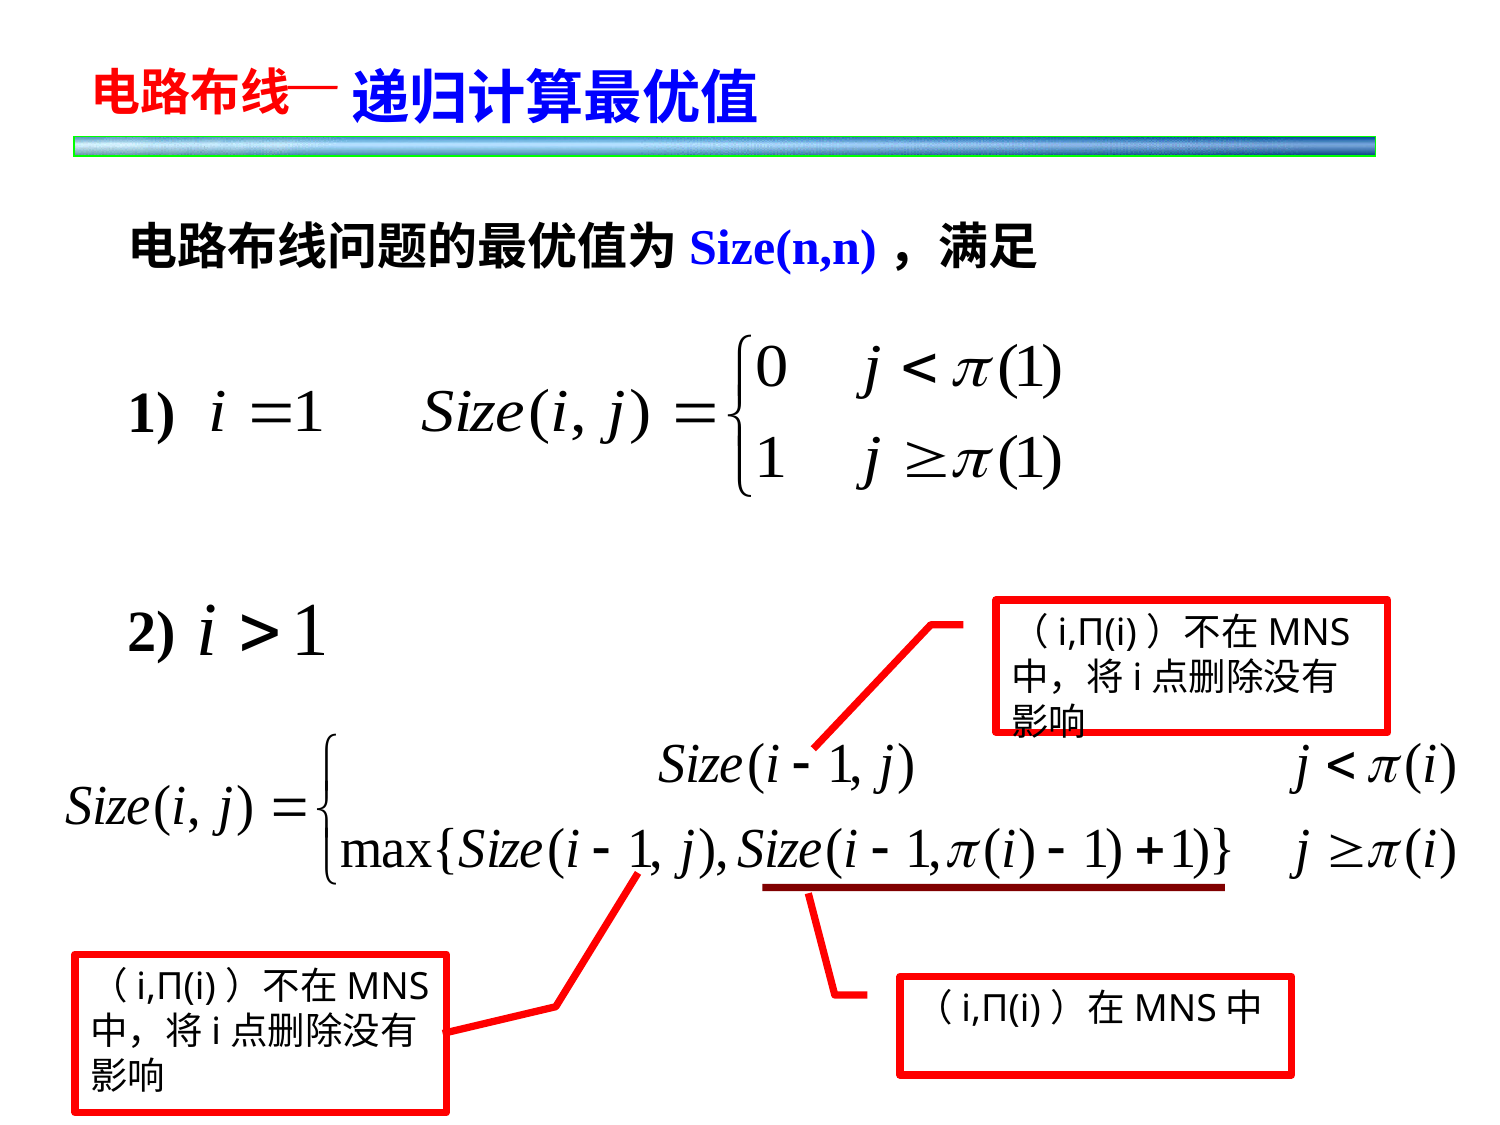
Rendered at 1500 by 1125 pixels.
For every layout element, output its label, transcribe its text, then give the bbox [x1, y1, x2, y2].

text_box （i,Π(i)）不在MNS中，将i点删除没有影响 [75, 903, 620, 1113]
text_box 2) [112, 585, 186, 671]
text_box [187, 585, 338, 676]
picture [74, 137, 1376, 156]
text_box 1) [112, 366, 192, 452]
text_box 递归计算最优值 [336, 52, 774, 135]
text_box （i,Π(i)）在MNS中 [900, 976, 1292, 1076]
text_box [199, 324, 1076, 508]
text_box 电路布线 [75, 53, 306, 129]
text_box 电路布线问题的最优值为Size(n,n)，满足 [112, 206, 1054, 282]
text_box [55, 725, 1469, 895]
text_box （i,Π(i)）不在MNS中，将i点删除没有影响 [996, 599, 1388, 723]
